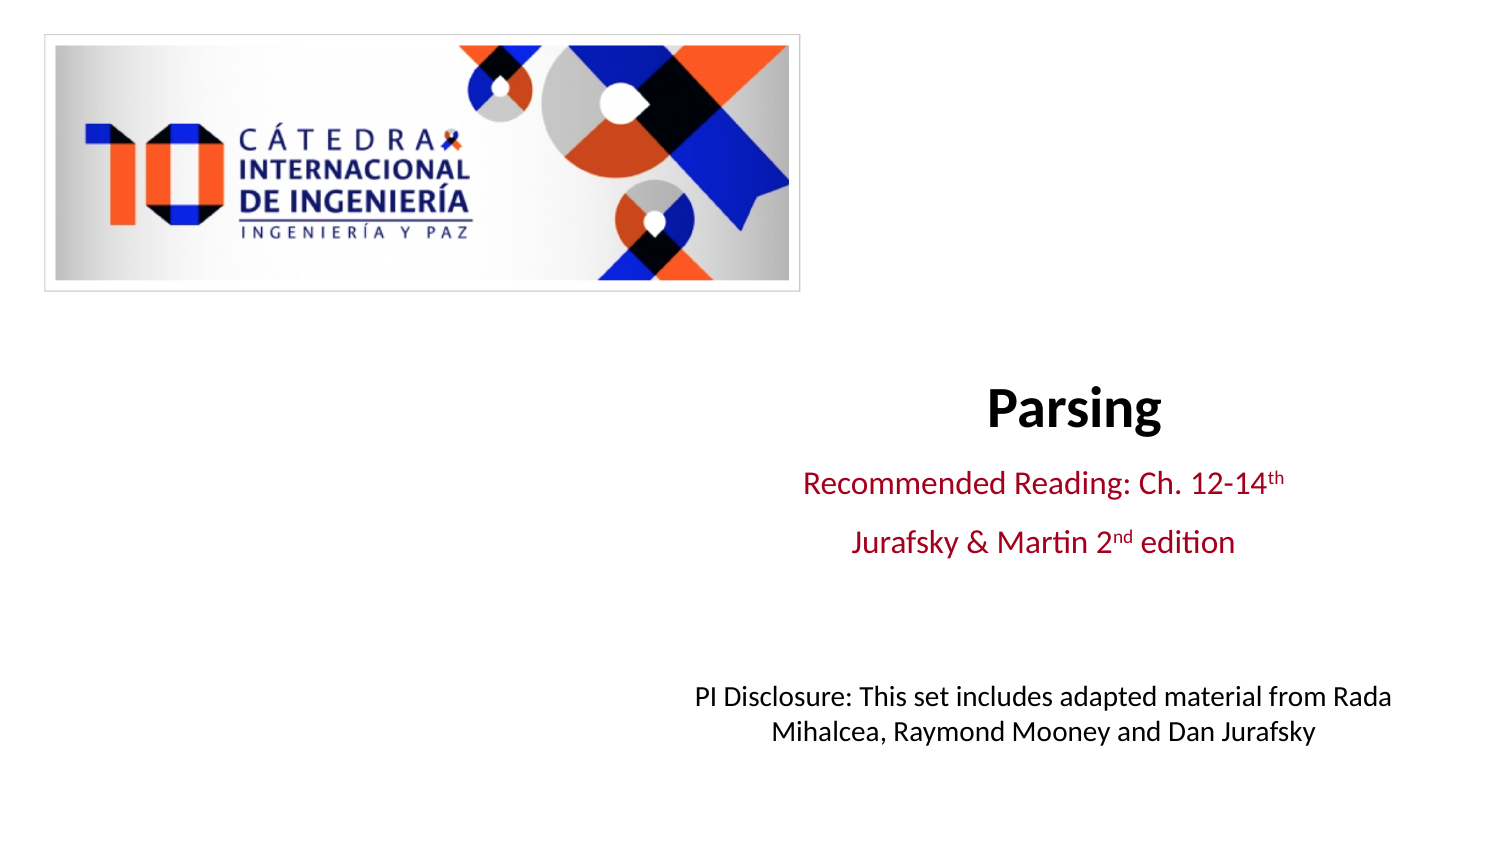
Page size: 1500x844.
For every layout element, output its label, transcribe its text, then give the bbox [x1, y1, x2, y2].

subtitle Recommended Reading: Ch. 12-14th Jurafsky & Martin 2nd edition PI Disclosure: This set includes adapted material from Rada Mihalcea, Raymond Mooney and Dan Jurafsky [650, 375, 1438, 657]
picture [37, 24, 802, 301]
title Parsing [762, 259, 1388, 447]
